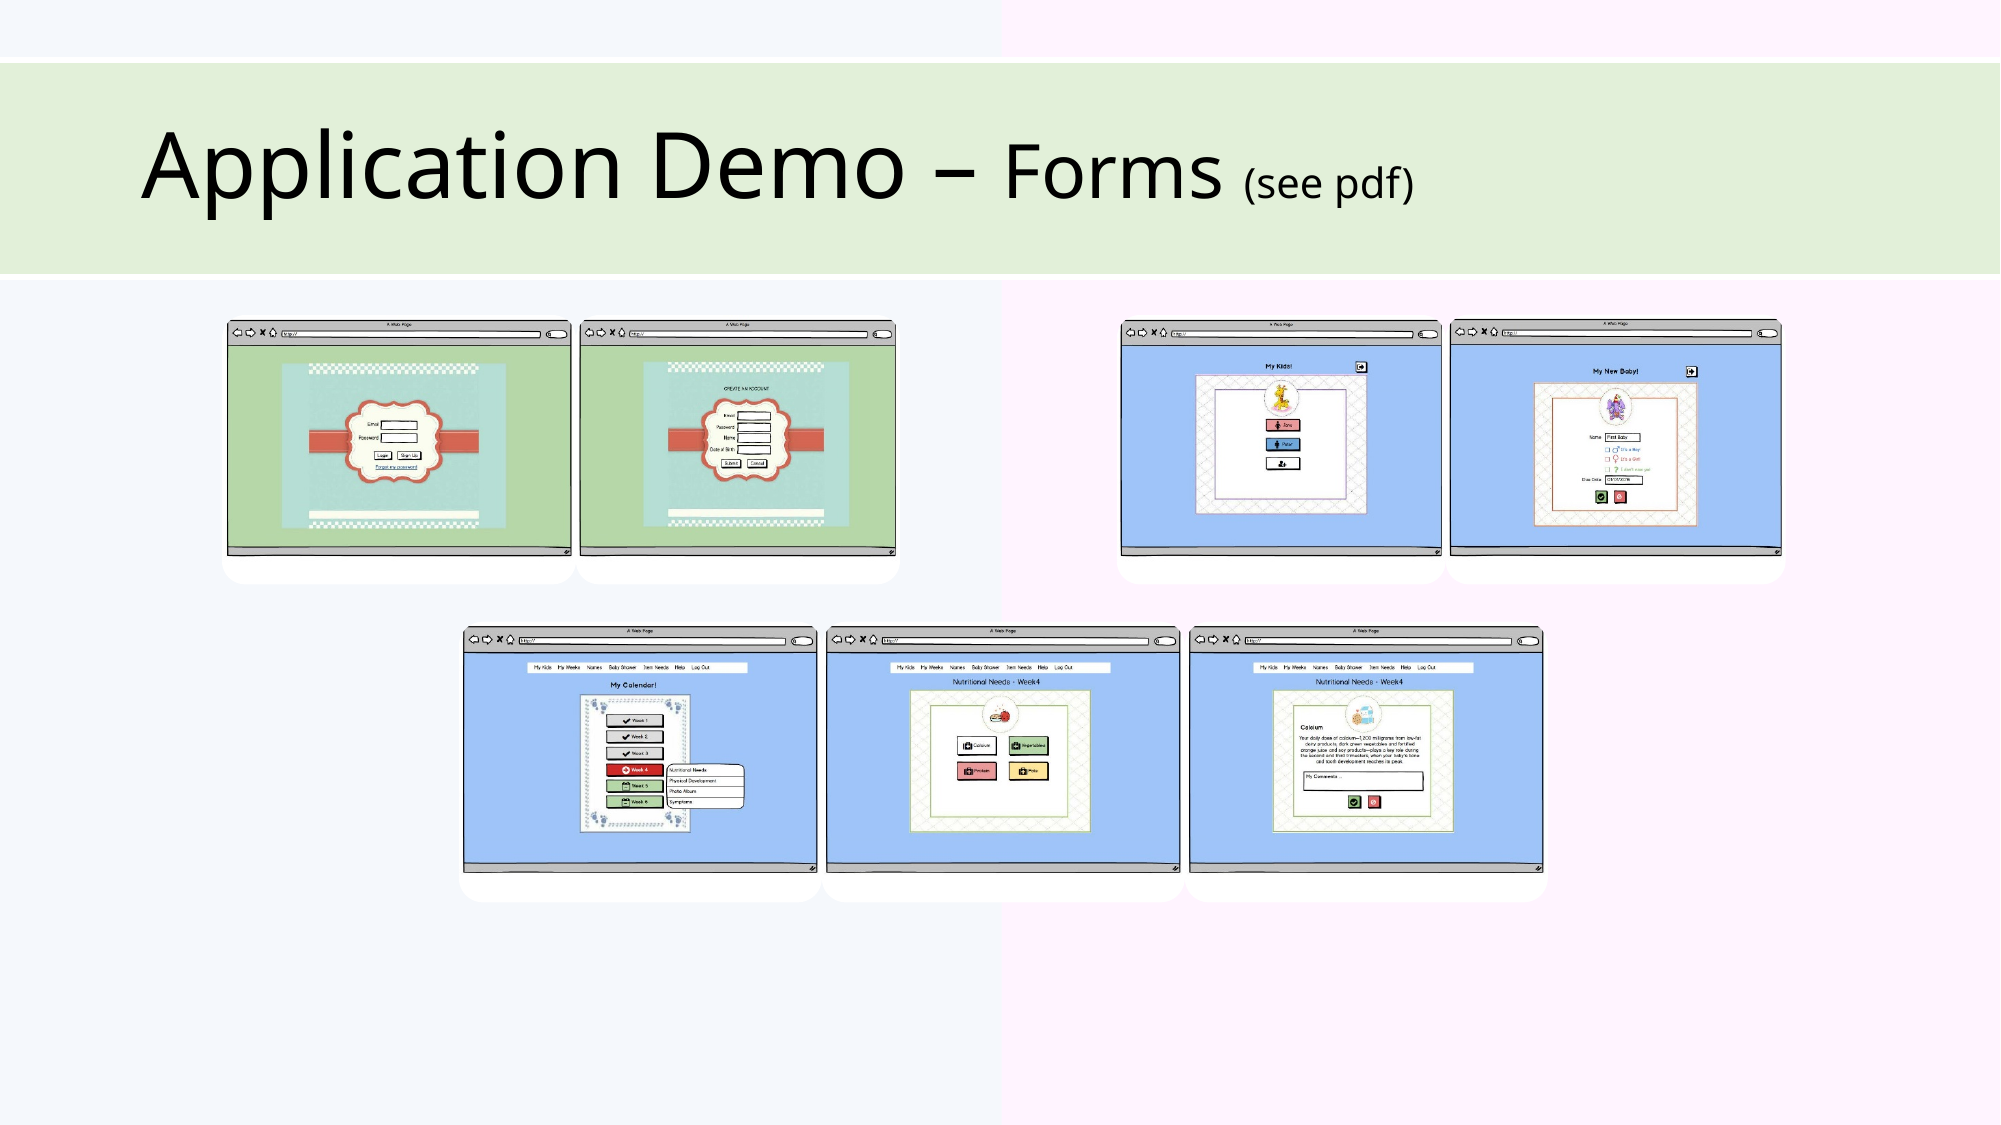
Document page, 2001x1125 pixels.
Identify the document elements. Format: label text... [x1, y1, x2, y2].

picture [458, 621, 1548, 903]
picture [222, 315, 900, 585]
picture [1116, 314, 1786, 585]
title Application Demo – Forms (see pdf) [0, 57, 2000, 280]
